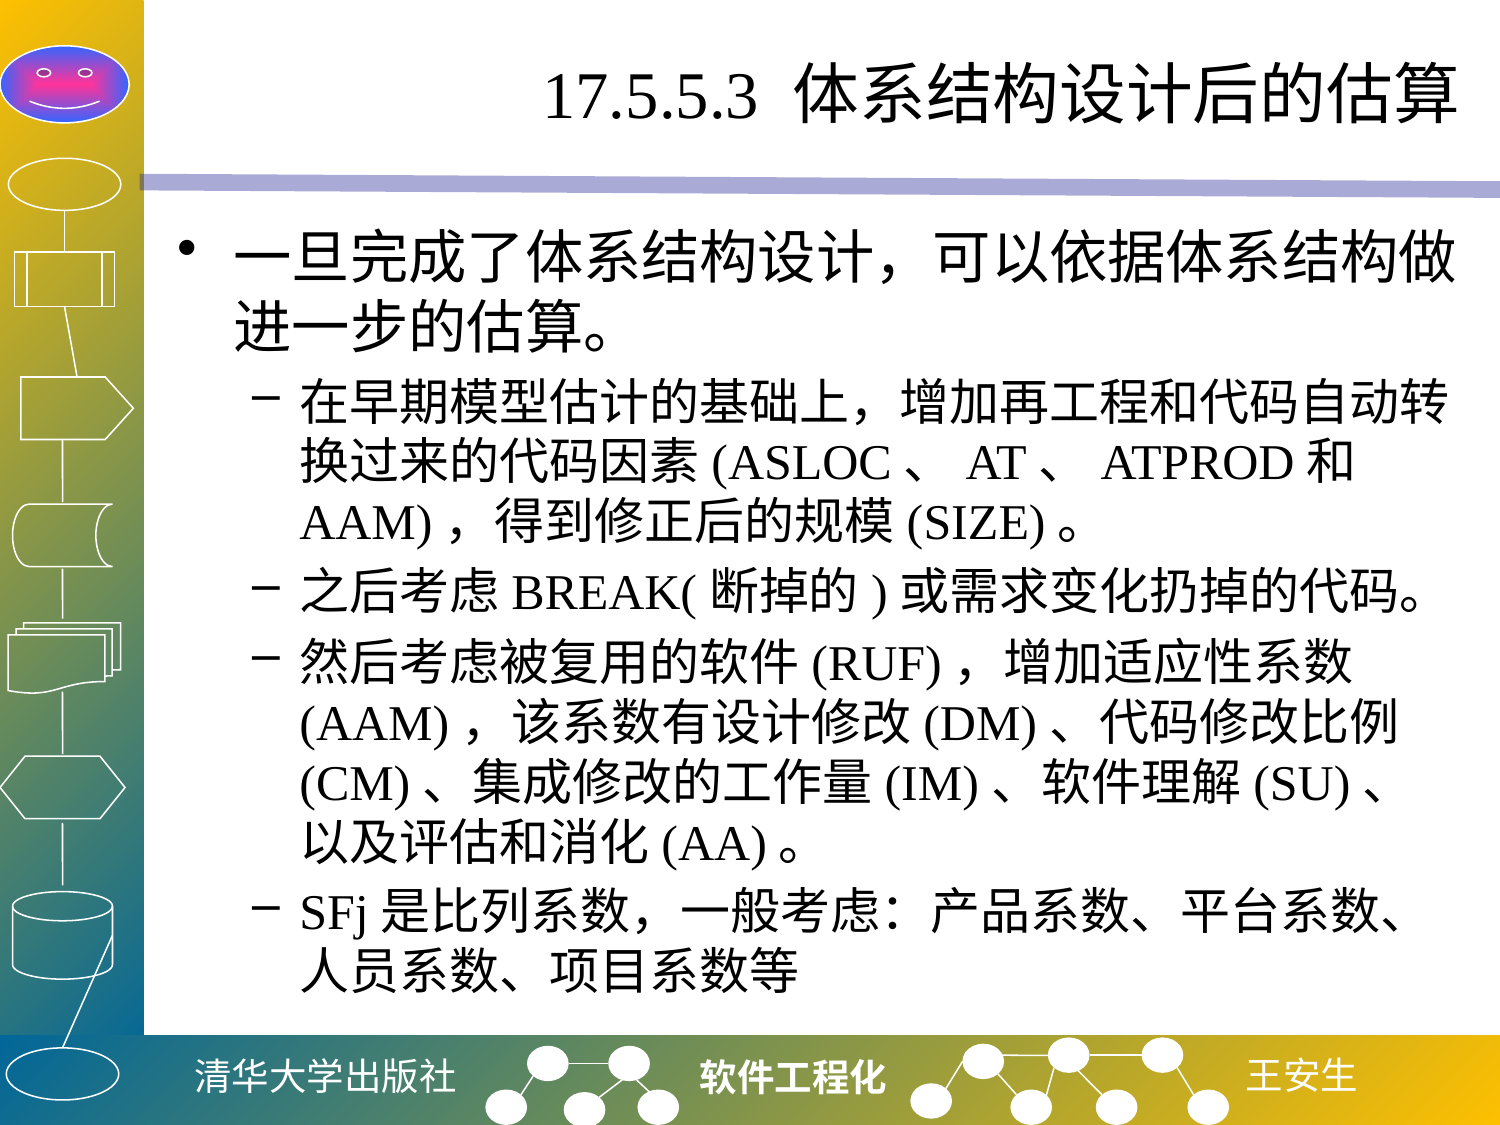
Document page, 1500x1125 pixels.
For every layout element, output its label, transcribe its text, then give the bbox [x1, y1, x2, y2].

title 17.5.5.3 体系结构设计后的估算 [199, 31, 1476, 153]
list 一旦完成了体系结构设计，可以依据体系结构做进一步的估算。 在早期模型估计的基础上，增加再工程和代码自动转换过来的代码因素(ASLOC、AT、ATPROD和AAM)，得到修正后的规模(SIZE)。 之后考虑BREAK(断掉的)或需求变化扔掉的代码。 然后考虑被复用的软件(RUF)，增加适应性系数(AAM)，该系数有设计修改(DM)、代码修改比例(CM)、集成修改的工作量(IM)、软件理解(SU)、以及评估和消化(AA)。 SFj是比列系数，一般考虑：产品系数、平台系数、人员系数、项目系数等 [162, 212, 1476, 1017]
